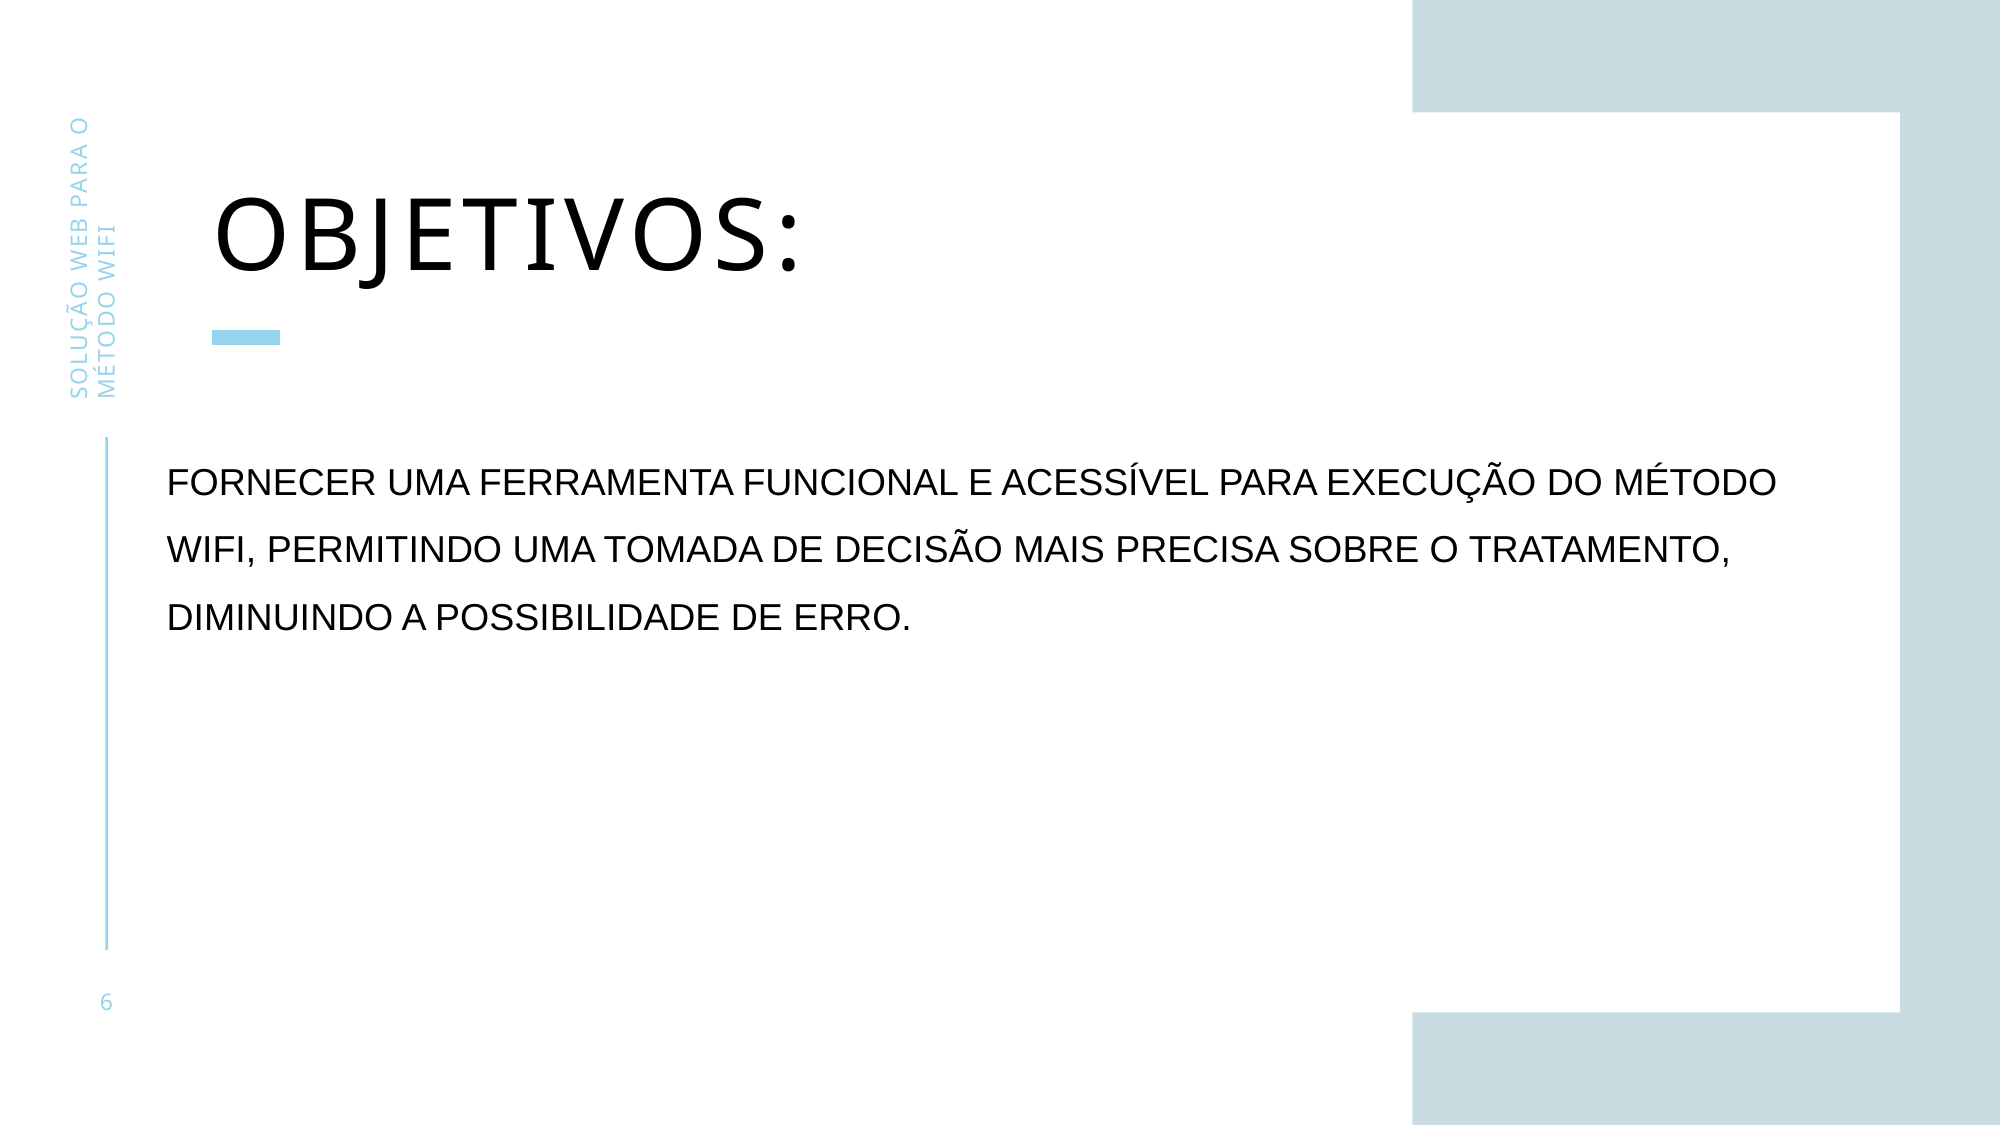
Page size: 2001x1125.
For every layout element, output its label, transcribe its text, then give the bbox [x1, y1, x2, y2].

slide_number 6 [68, 987, 144, 1018]
title objetivos: [212, 184, 1767, 275]
footer Solução web para o método wifi [90, 35, 120, 400]
list Fornecer uma ferramenta funcional e acessível para execução do método WIfI, permitindo uma tomada de decisão mais precisa sobre o tratamento, diminuindo a possibilidade de erro. [166, 435, 1813, 988]
